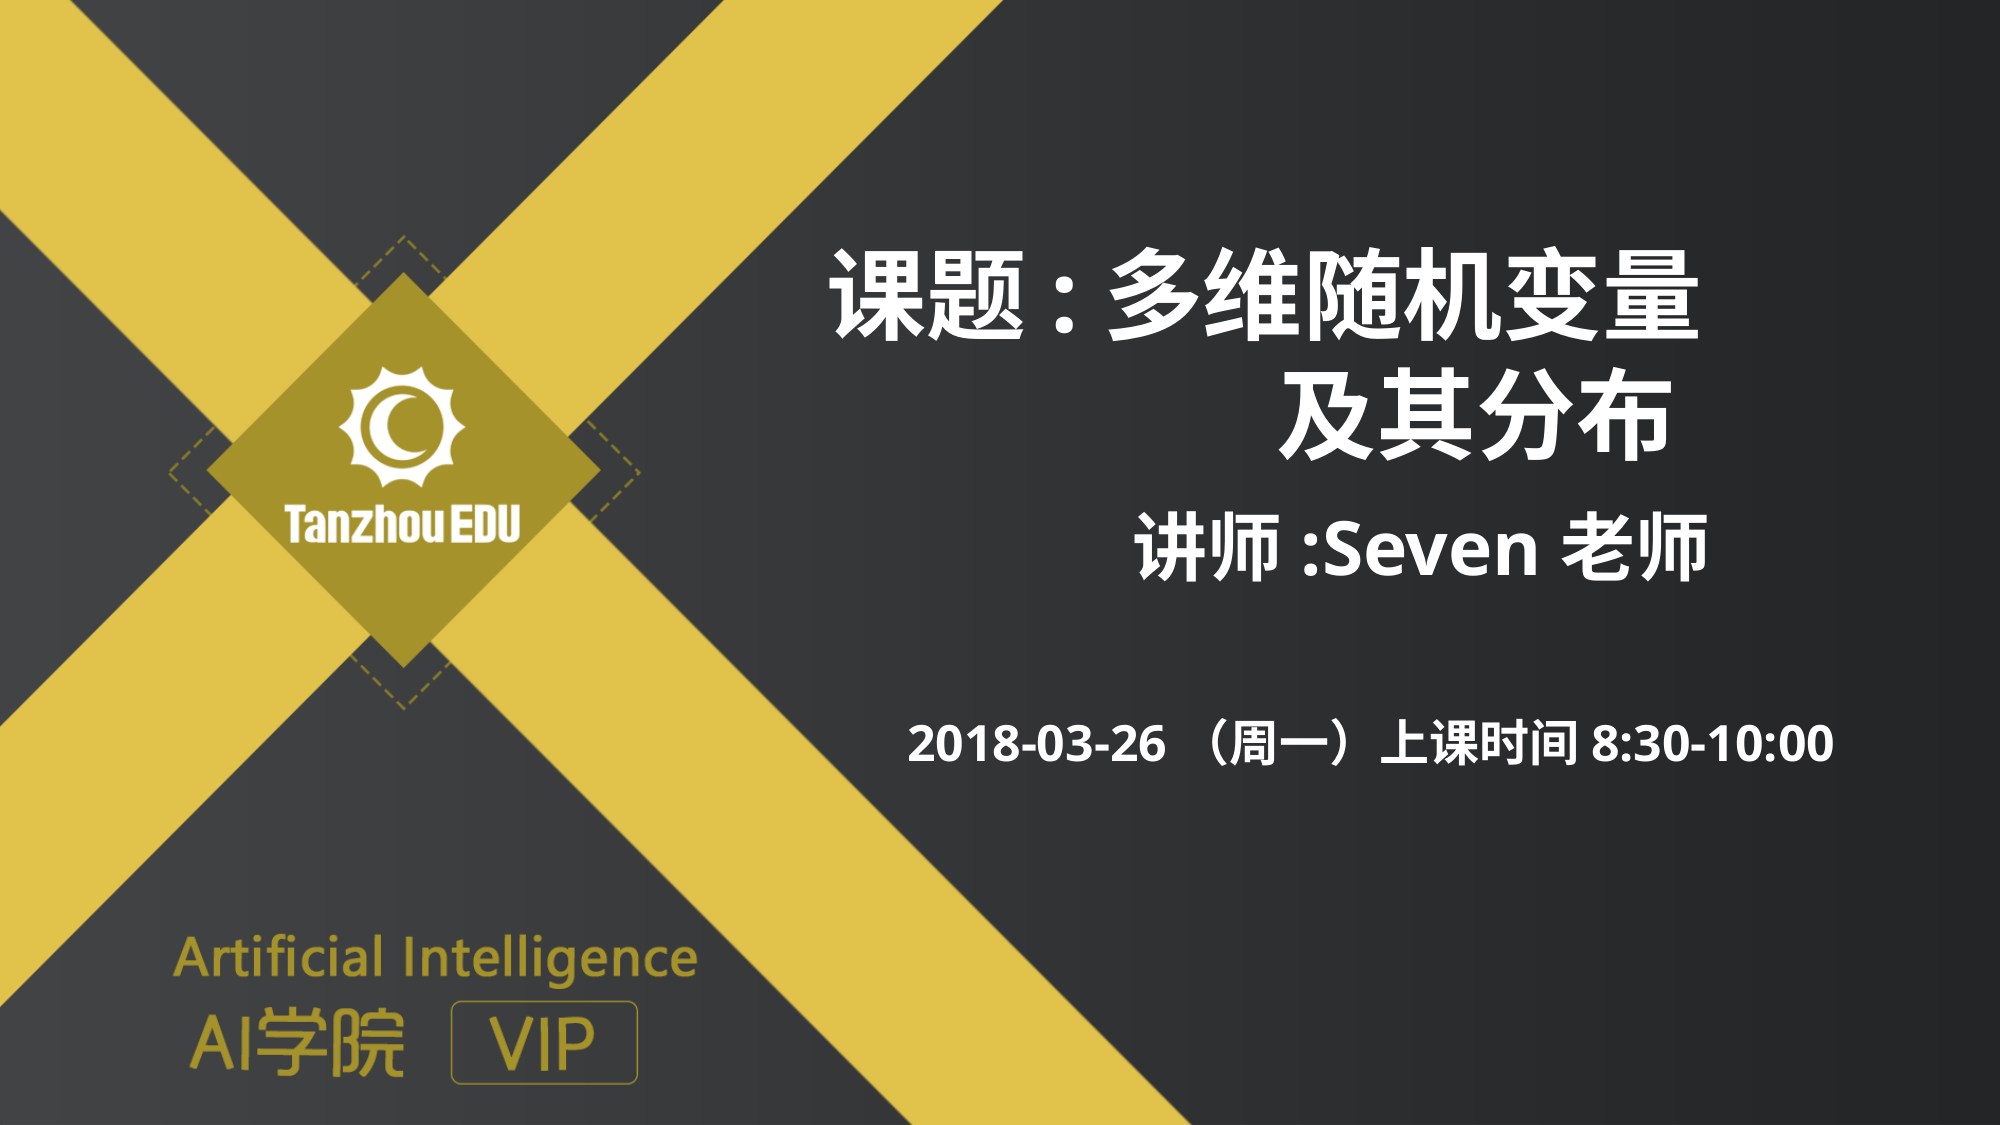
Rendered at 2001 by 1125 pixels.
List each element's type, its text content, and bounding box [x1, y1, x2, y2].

text_box 讲师:Seven老师 [1117, 492, 1742, 598]
picture [0, 0, 2000, 1125]
text_box 2018-03-26（周一）上课时间8:30-10:00 [892, 704, 1850, 779]
text_box 课题:多维随机变量 及其分布 [811, 225, 1718, 480]
